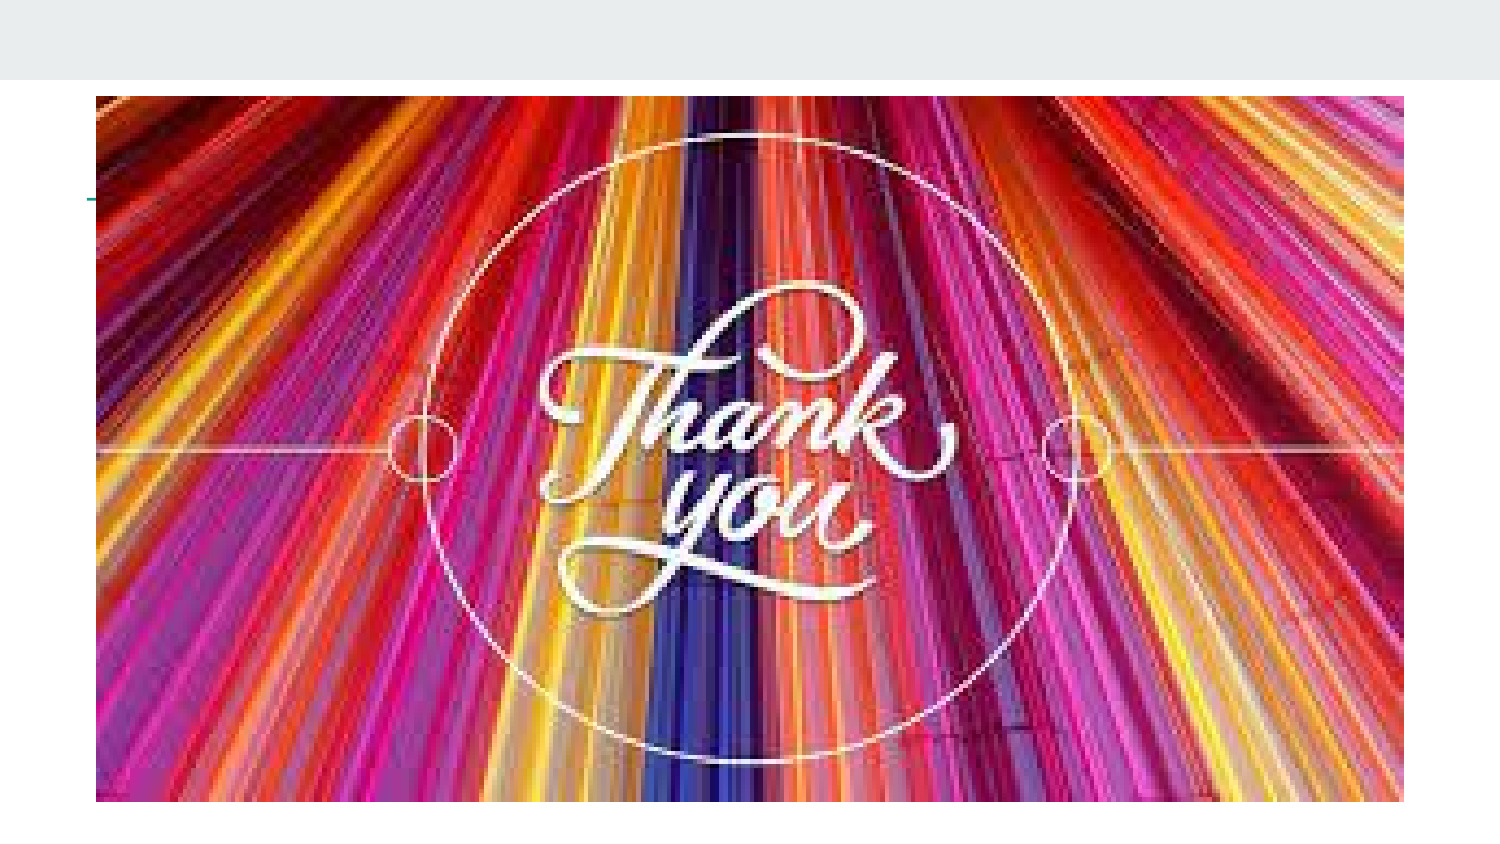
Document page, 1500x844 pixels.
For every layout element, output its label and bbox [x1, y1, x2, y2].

picture [96, 96, 1404, 803]
